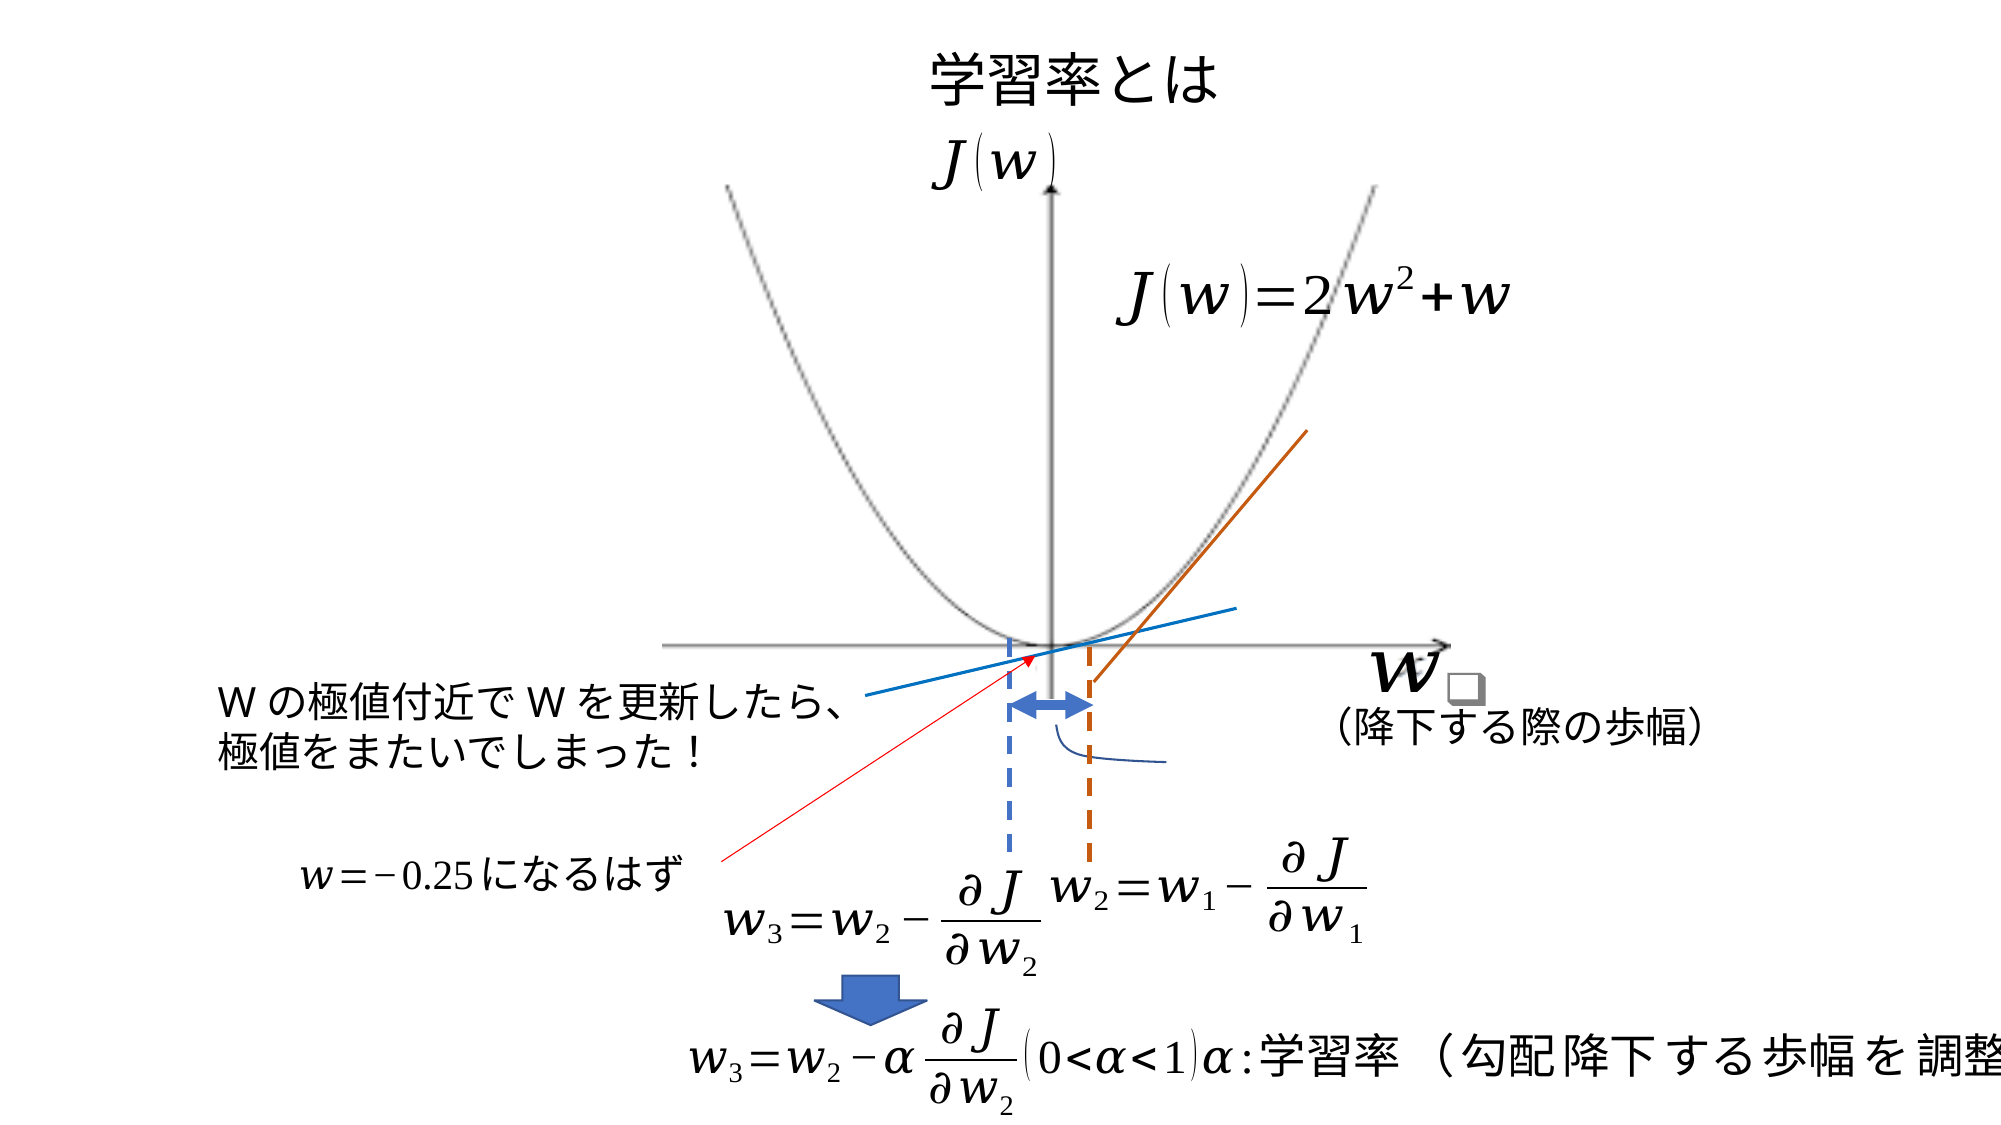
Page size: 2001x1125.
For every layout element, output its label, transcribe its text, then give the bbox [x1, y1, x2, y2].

text_box 学習率とは [913, 35, 1235, 121]
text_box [1093, 430, 1308, 682]
text_box [1055, 724, 1089, 758]
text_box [721, 655, 1036, 862]
text_box Wの極値付近でWを更新したら、極値をまたいでしまった！ [202, 668, 721, 783]
text_box [1090, 736, 1167, 764]
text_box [865, 608, 1237, 696]
text_box [813, 974, 928, 1027]
picture [662, 184, 1451, 699]
